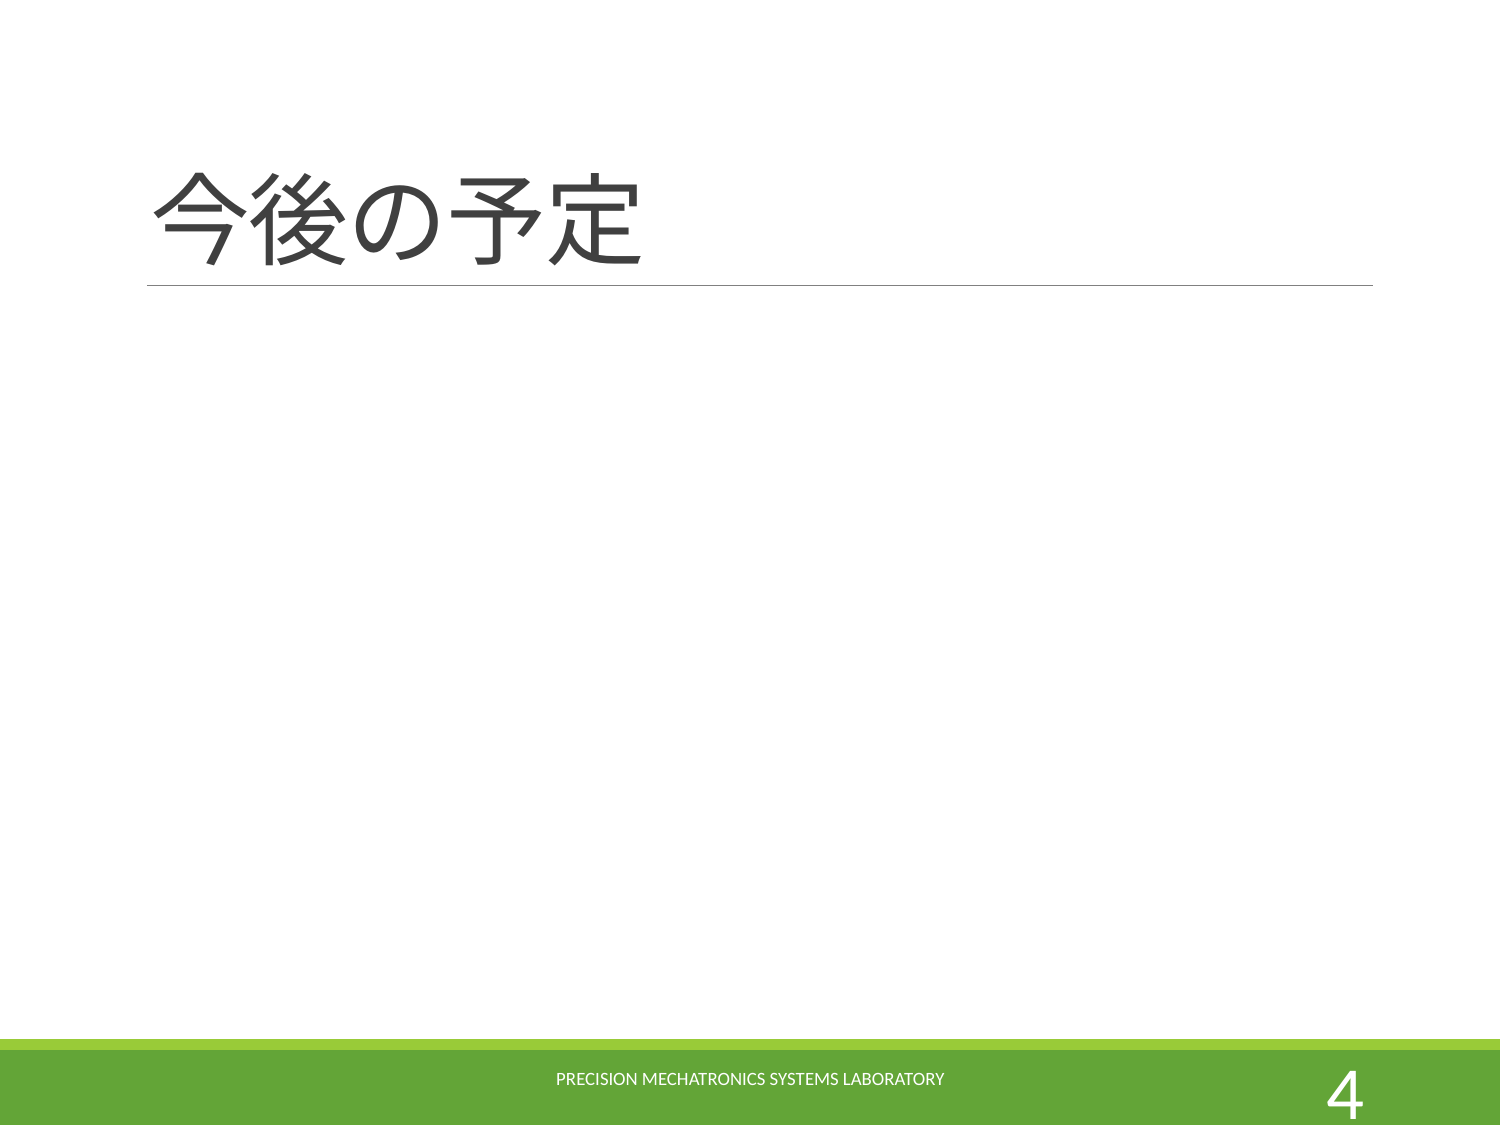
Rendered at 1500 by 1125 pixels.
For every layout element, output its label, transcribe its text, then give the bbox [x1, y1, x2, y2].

slide_number 3 [1218, 1059, 1380, 1120]
title 今後の予定 [135, 47, 1373, 285]
footer Precision Mechatronics Systems Laboratory [453, 1059, 1047, 1120]
